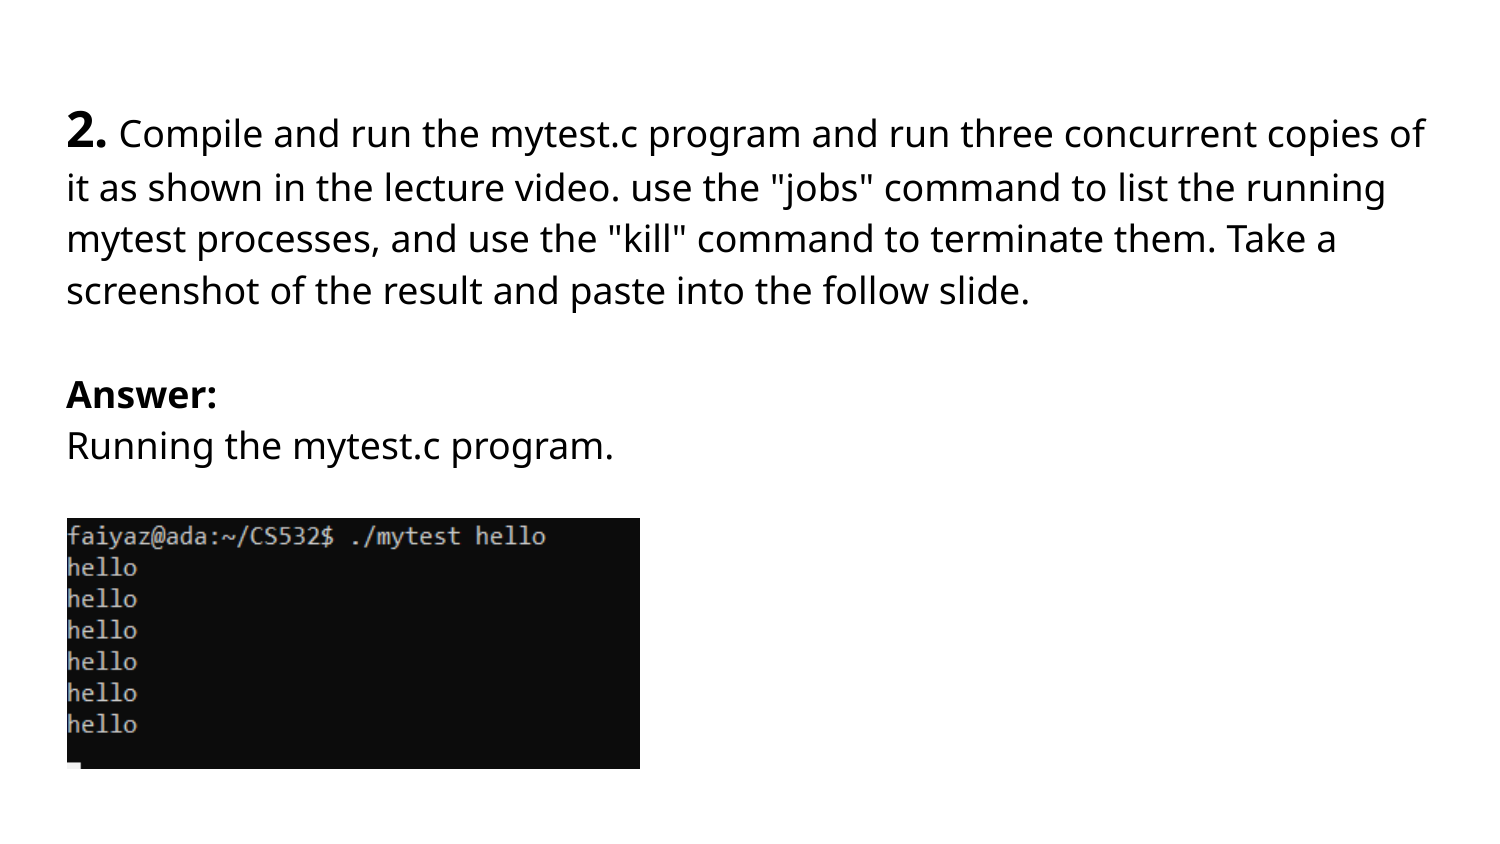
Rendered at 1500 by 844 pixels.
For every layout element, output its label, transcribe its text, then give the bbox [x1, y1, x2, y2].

picture [66, 518, 640, 770]
title 2. Compile and run the mytest.c program and run three concurrent copies of it as shown in the lecture video. use the "jobs" command to list the running mytest processes, and use the "kill" command to terminate them. Take a screenshot of the result and paste into the follow slide. Answer: Running the mytest.c program. [51, 72, 1449, 370]
